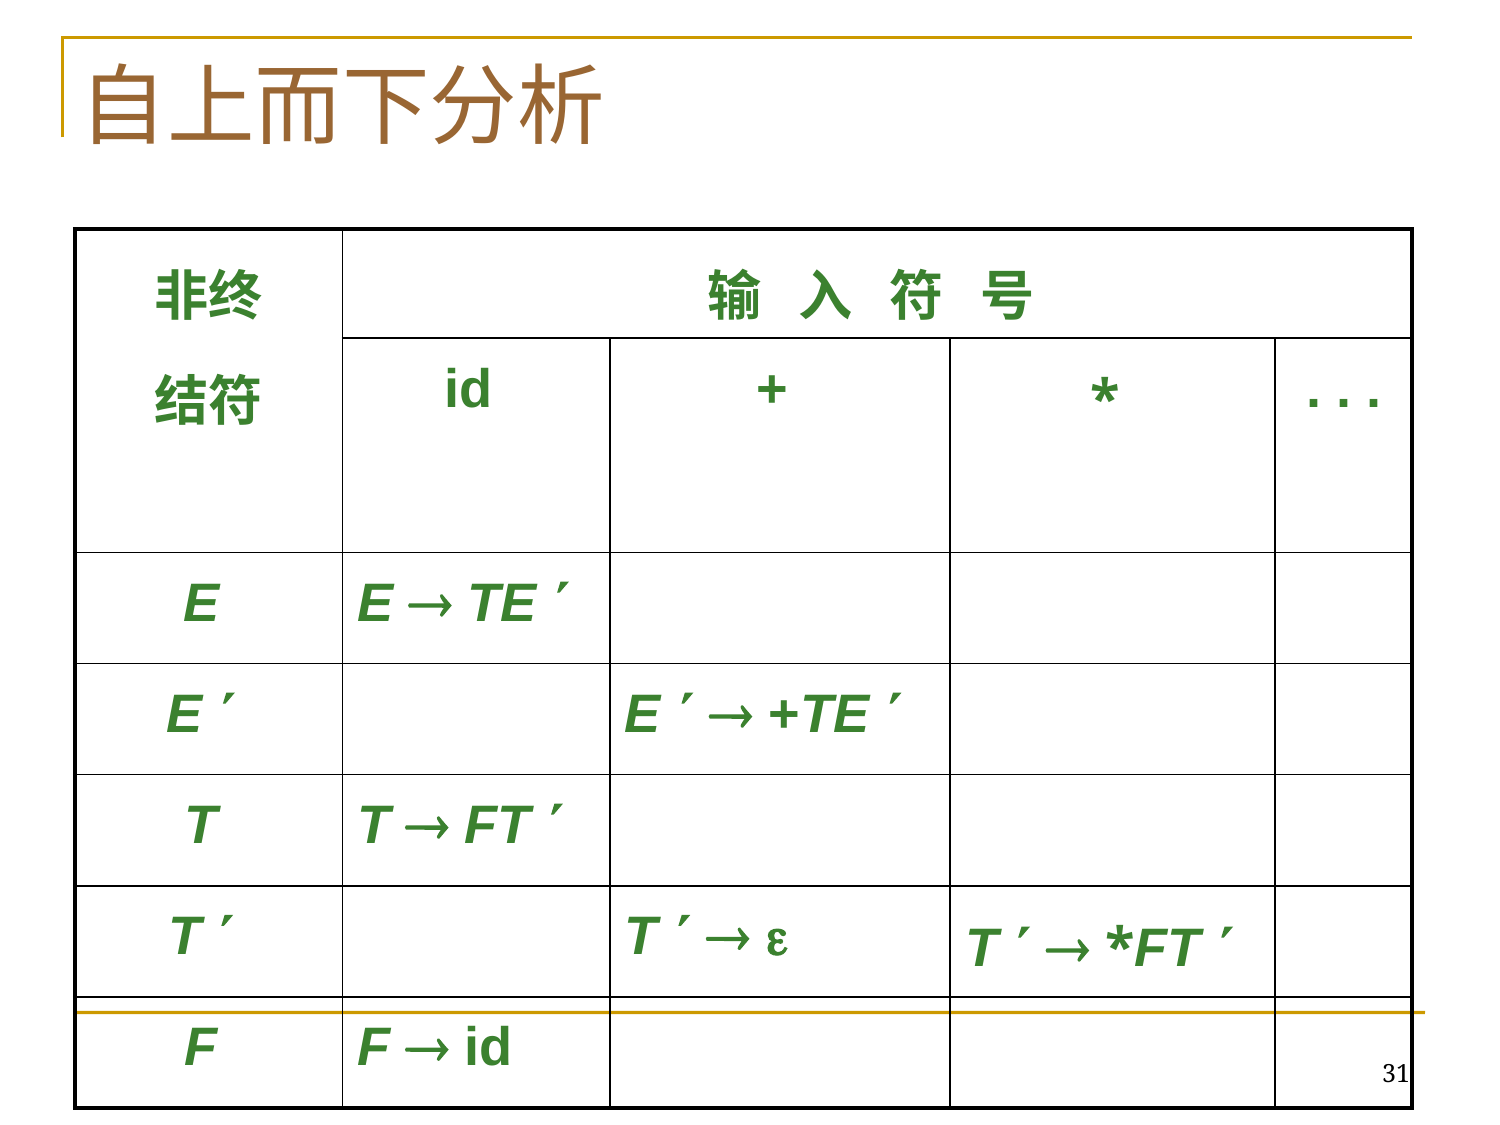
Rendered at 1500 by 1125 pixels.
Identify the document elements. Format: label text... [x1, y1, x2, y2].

table_cell E   +TE  [611, 664, 949, 774]
table_cell T   *FT  [951, 887, 1274, 996]
table_cell [611, 775, 949, 885]
table_cell [951, 664, 1274, 774]
table_cell [951, 775, 1274, 885]
table_cell E  TE  [343, 553, 609, 663]
table_cell F [77, 998, 342, 1106]
table_cell T  [77, 887, 342, 996]
table_cell [1276, 998, 1410, 1023]
table_cell [343, 887, 609, 996]
table_cell . . . [1276, 339, 1410, 552]
table_cell T [77, 775, 342, 885]
table_cell [1276, 664, 1410, 774]
table_cell E  [77, 664, 342, 774]
table_cell T  FT  [343, 775, 609, 885]
table_header 输 入 符 号 [343, 231, 1410, 337]
table_cell [343, 664, 609, 774]
table_cell * [951, 339, 1274, 552]
table_cell [1276, 887, 1410, 996]
table_cell [611, 998, 949, 1106]
table_cell + [611, 339, 949, 552]
table_header 非终 结符 [77, 231, 342, 552]
table_cell [1276, 1100, 1410, 1106]
title 自上而下分析 [64, 42, 1340, 231]
table_cell E [77, 553, 342, 663]
slide_number 31 [1074, 1023, 1426, 1100]
table_cell [1276, 553, 1410, 663]
table_cell id [343, 339, 609, 552]
table_cell [951, 553, 1274, 663]
table_cell [951, 998, 1274, 1106]
table_cell [611, 553, 949, 663]
table_cell T    [611, 887, 949, 996]
table_cell [1276, 775, 1410, 885]
table_cell F  id [343, 998, 609, 1106]
